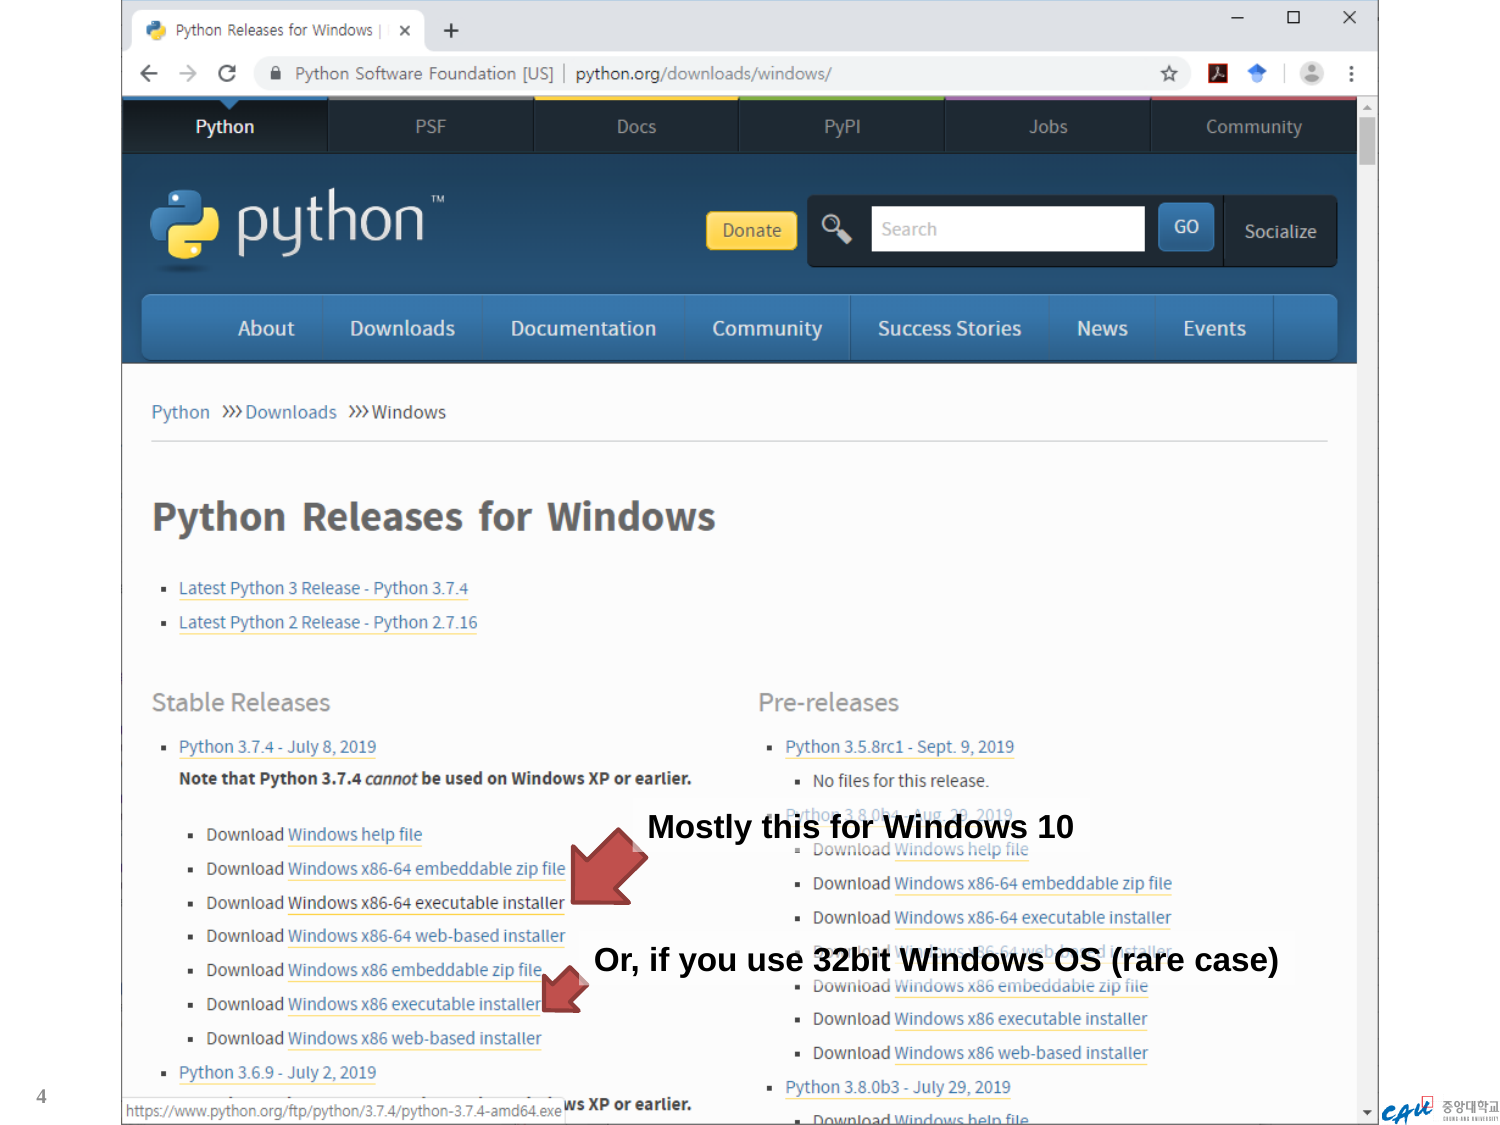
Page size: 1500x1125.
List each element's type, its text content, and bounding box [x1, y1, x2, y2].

picture [120, 0, 1380, 1125]
slide_number 4 [0, 1065, 62, 1125]
picture [1382, 1094, 1500, 1125]
